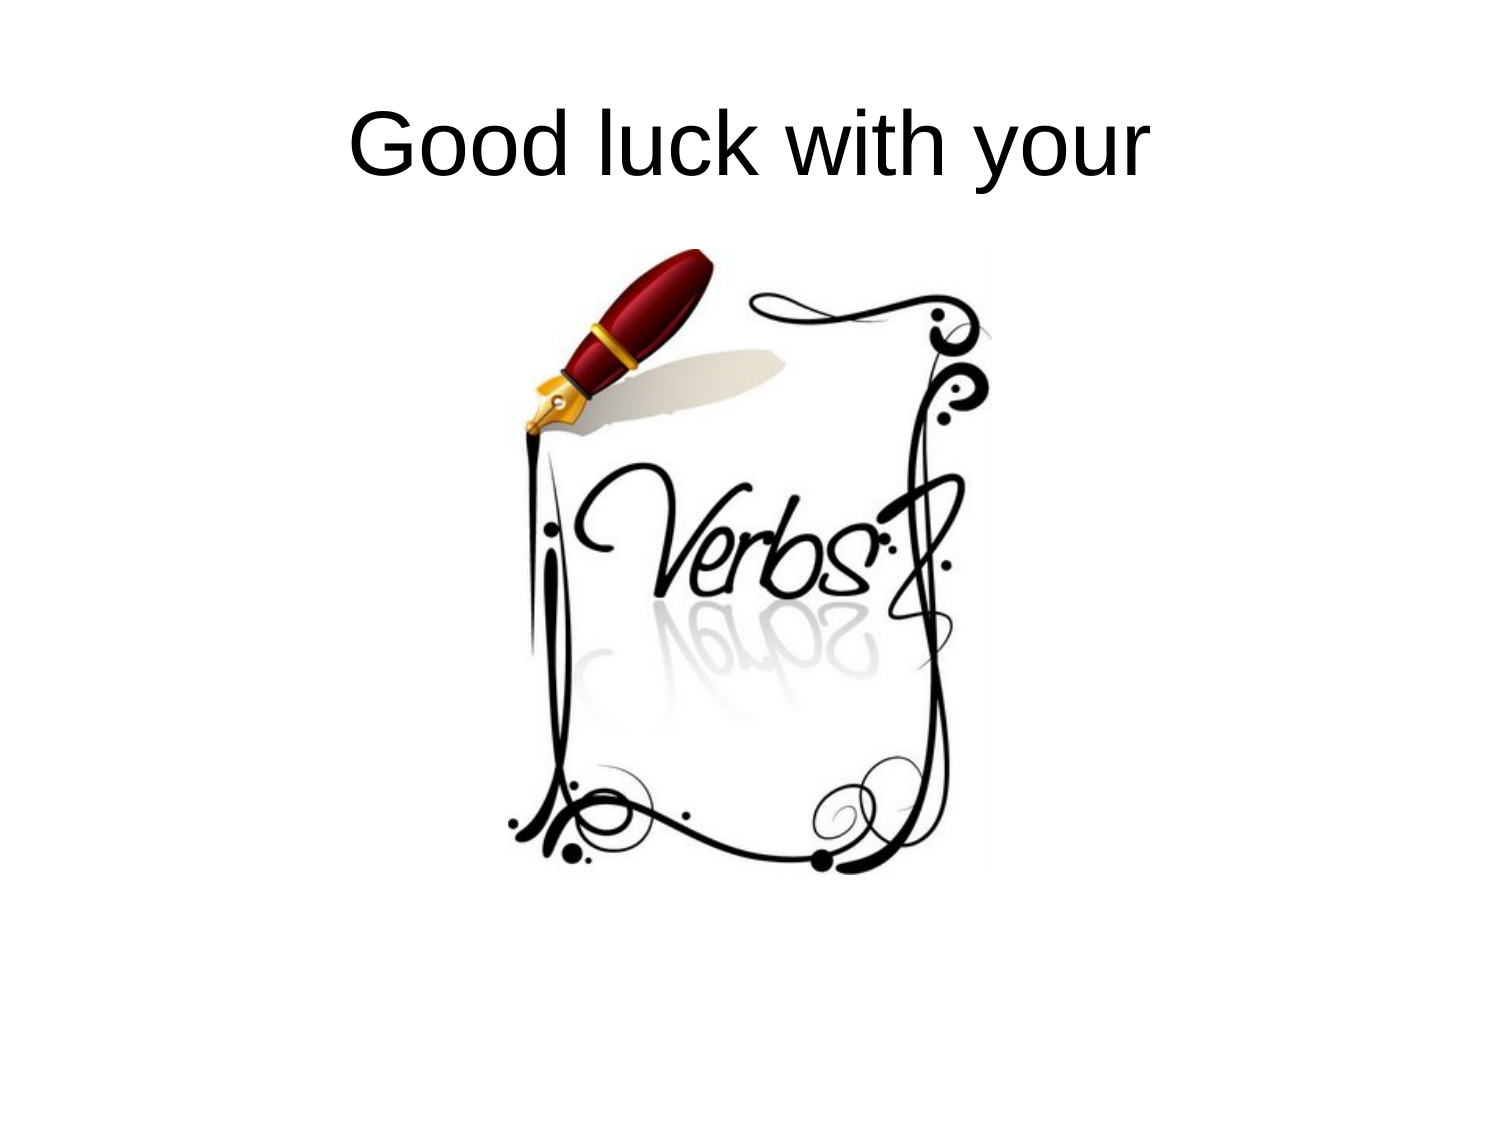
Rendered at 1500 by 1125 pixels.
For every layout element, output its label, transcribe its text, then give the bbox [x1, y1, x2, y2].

picture [508, 249, 992, 876]
title Good luck with your [75, 45, 1425, 233]
